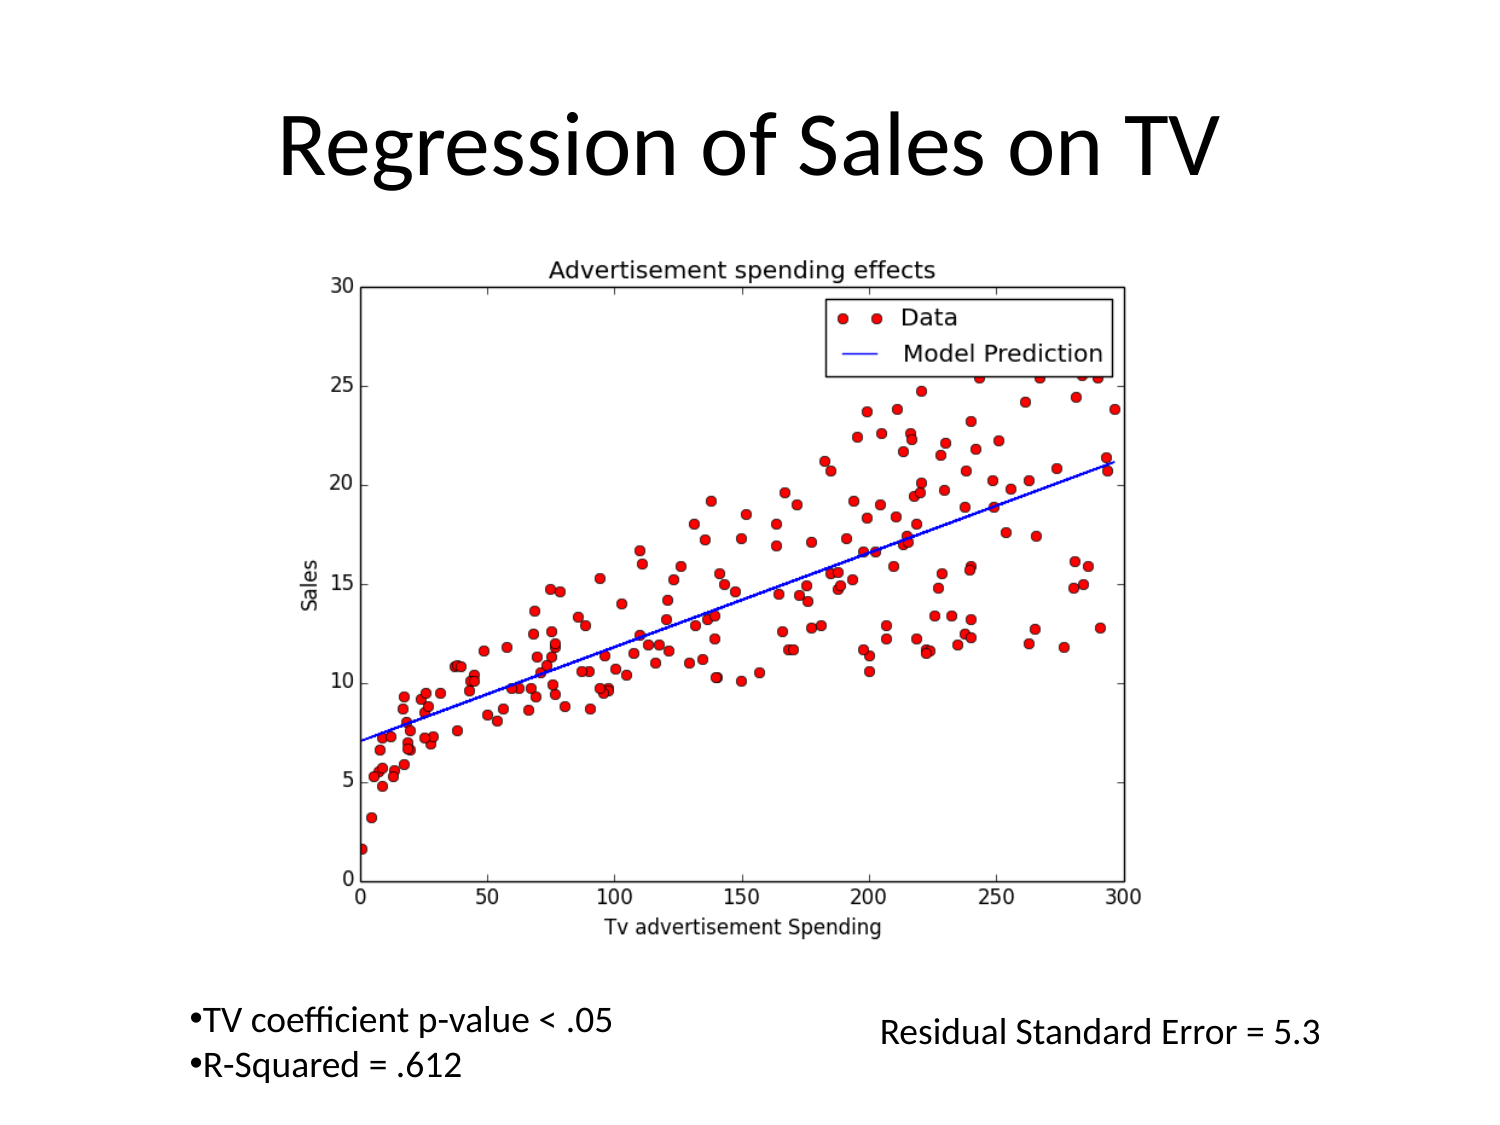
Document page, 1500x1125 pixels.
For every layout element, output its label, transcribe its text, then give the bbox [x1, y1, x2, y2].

title Regression of Sales on TV [75, 45, 1425, 233]
text_box TV coefficient p-value < .05 R-Squared = .612 [174, 987, 688, 1093]
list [237, 212, 1222, 956]
text_box Residual Standard Error = 5.3 [864, 999, 1337, 1060]
